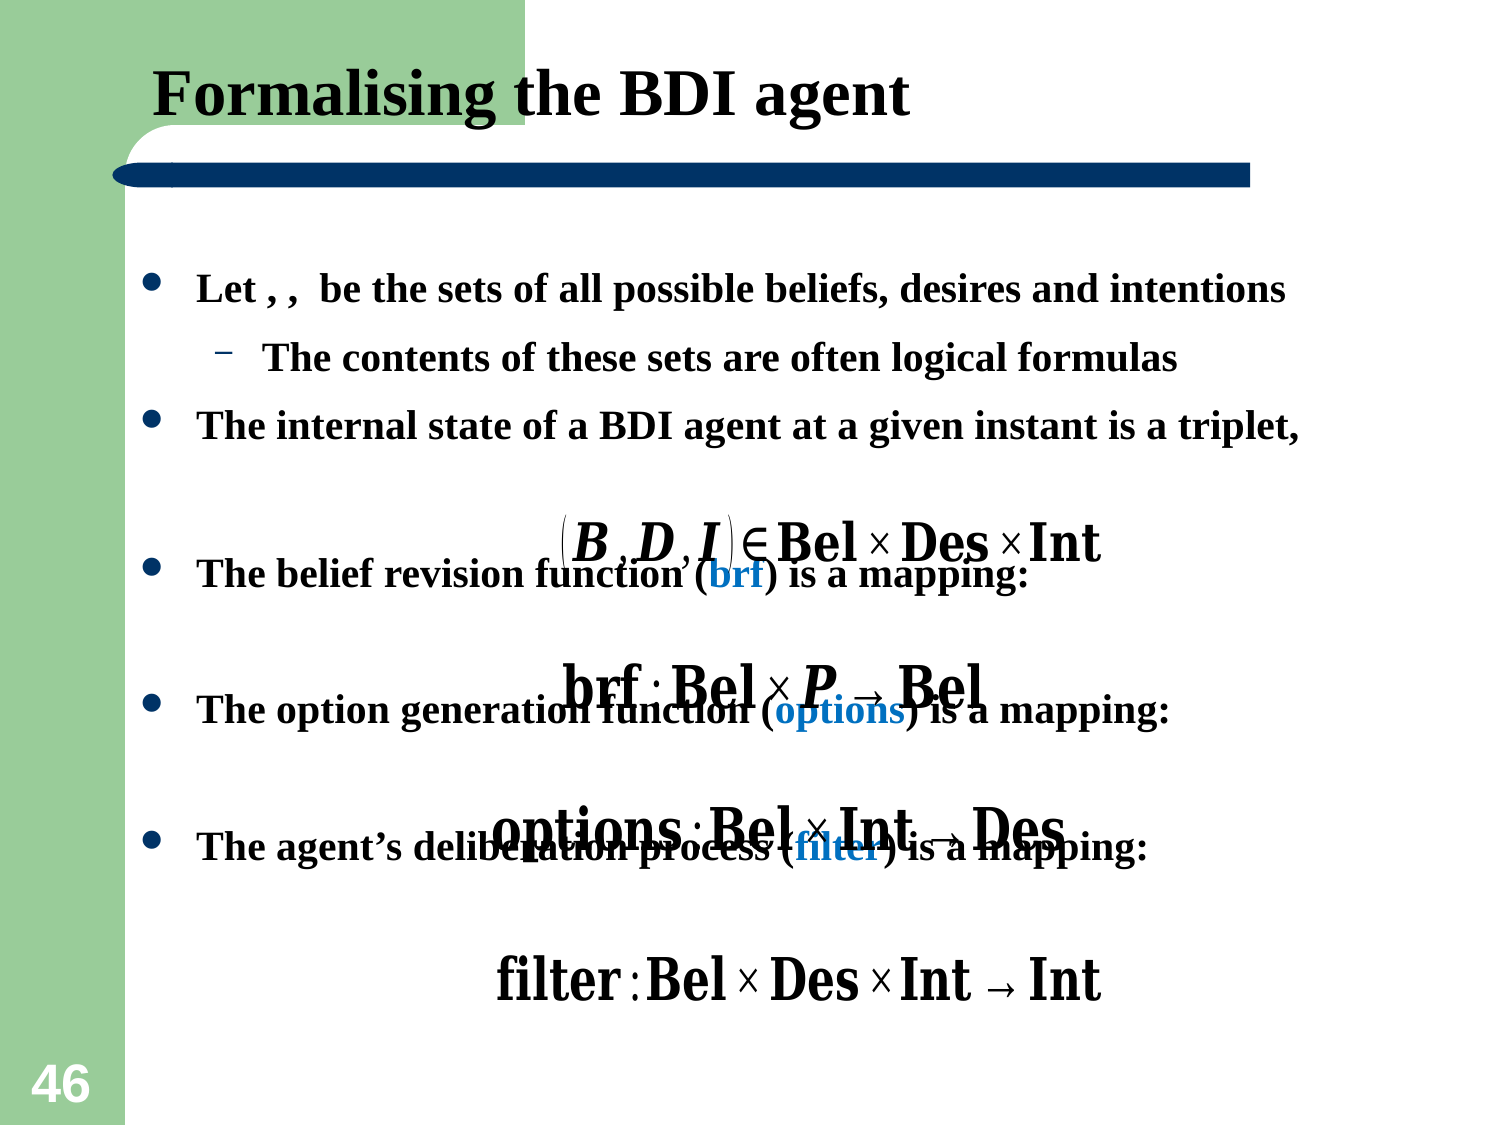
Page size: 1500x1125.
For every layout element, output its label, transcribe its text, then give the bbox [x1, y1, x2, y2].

slide_number 46 [13, 1040, 111, 1122]
title Formalising the BDI agent [137, 37, 1450, 138]
